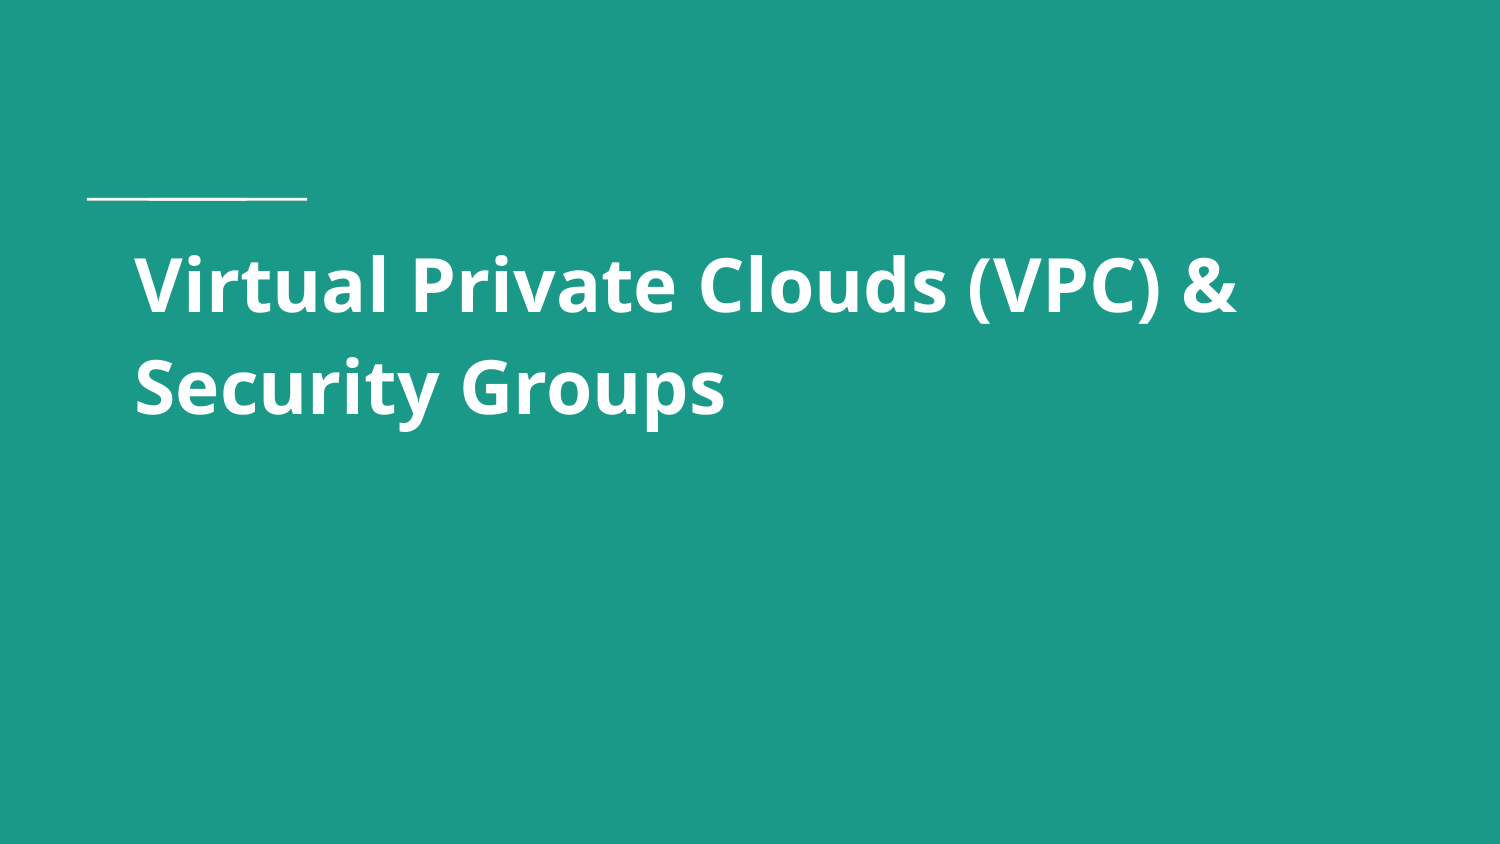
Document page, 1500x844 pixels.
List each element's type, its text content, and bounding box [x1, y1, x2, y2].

title Virtual Private Clouds (VPC) & Security Groups [119, 216, 1381, 466]
